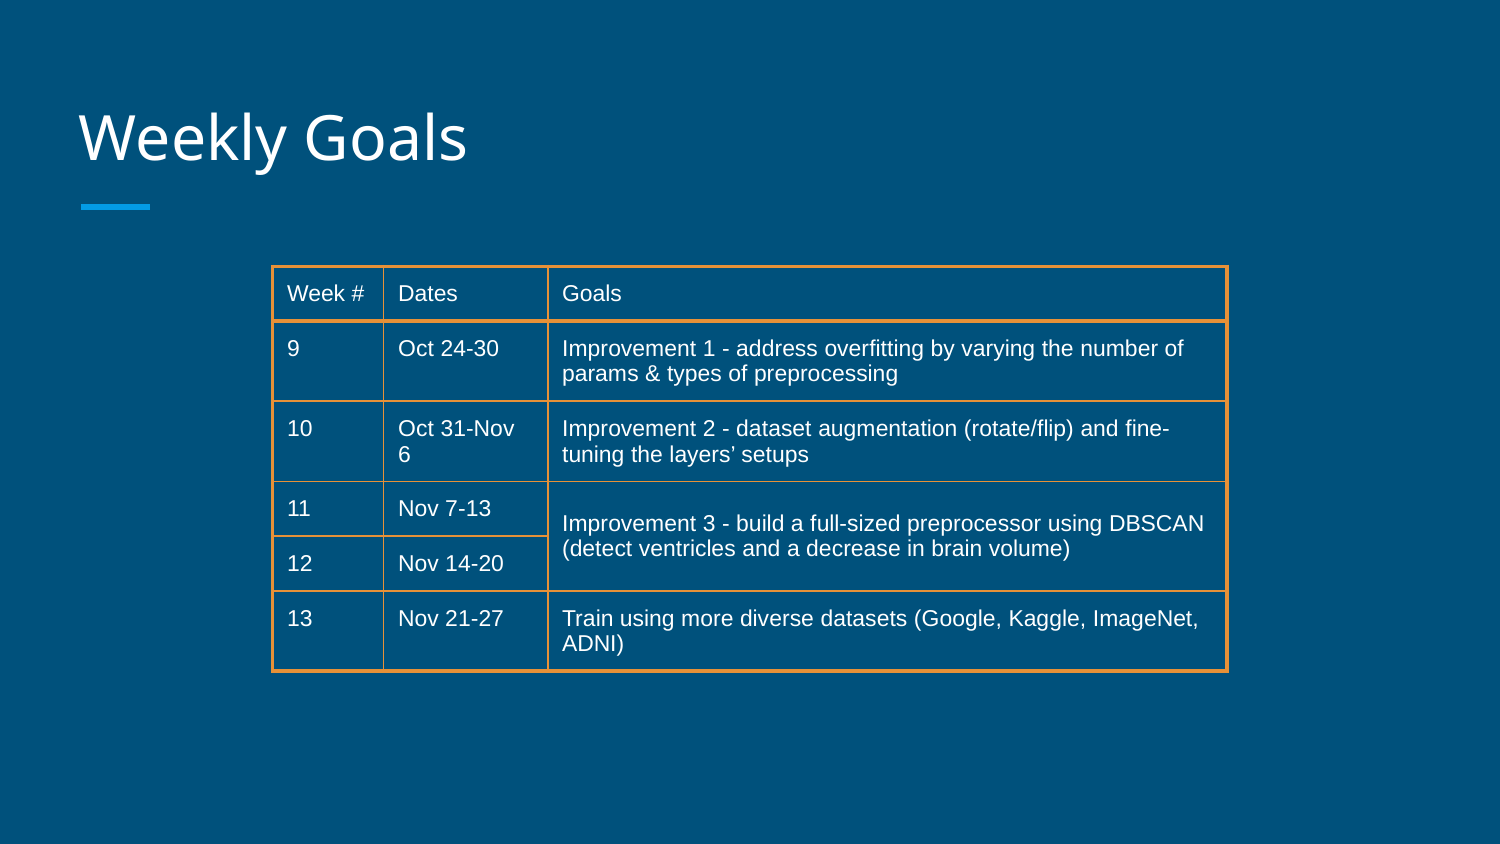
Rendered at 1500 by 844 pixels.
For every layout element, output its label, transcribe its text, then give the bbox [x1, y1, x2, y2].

table_cell Improvement 3 - build a full-sized preprocessor using DBSCAN (detect ventricles and a decrease in brain volume) [549, 482, 1225, 590]
table_cell 9 [274, 323, 383, 400]
table_cell 11 [274, 482, 383, 535]
table_cell Nov 7-13 [384, 482, 547, 535]
table_cell 13 [274, 592, 383, 669]
table_header Week # [274, 268, 383, 319]
table_header Goals [549, 268, 1225, 319]
table_cell 10 [274, 402, 383, 481]
table_cell Improvement 2 - dataset augmentation (rotate/flip) and fine-tuning the layers’ setups [549, 402, 1225, 481]
title Weekly Goals [63, 75, 1437, 188]
table_cell Train using more diverse datasets (Google, Kaggle, ImageNet, ADNI) [549, 592, 1225, 669]
table_cell Nov 14-20 [384, 537, 547, 590]
table_cell Oct 31-Nov 6 [384, 402, 547, 481]
table_cell Nov 21-27 [384, 592, 547, 669]
table_cell 12 [274, 537, 383, 590]
table_cell Improvement 1 - address overfitting by varying the number of params & types of preprocessing [549, 323, 1225, 400]
table_header Dates [384, 268, 547, 319]
table_cell Oct 24-30 [384, 323, 547, 400]
